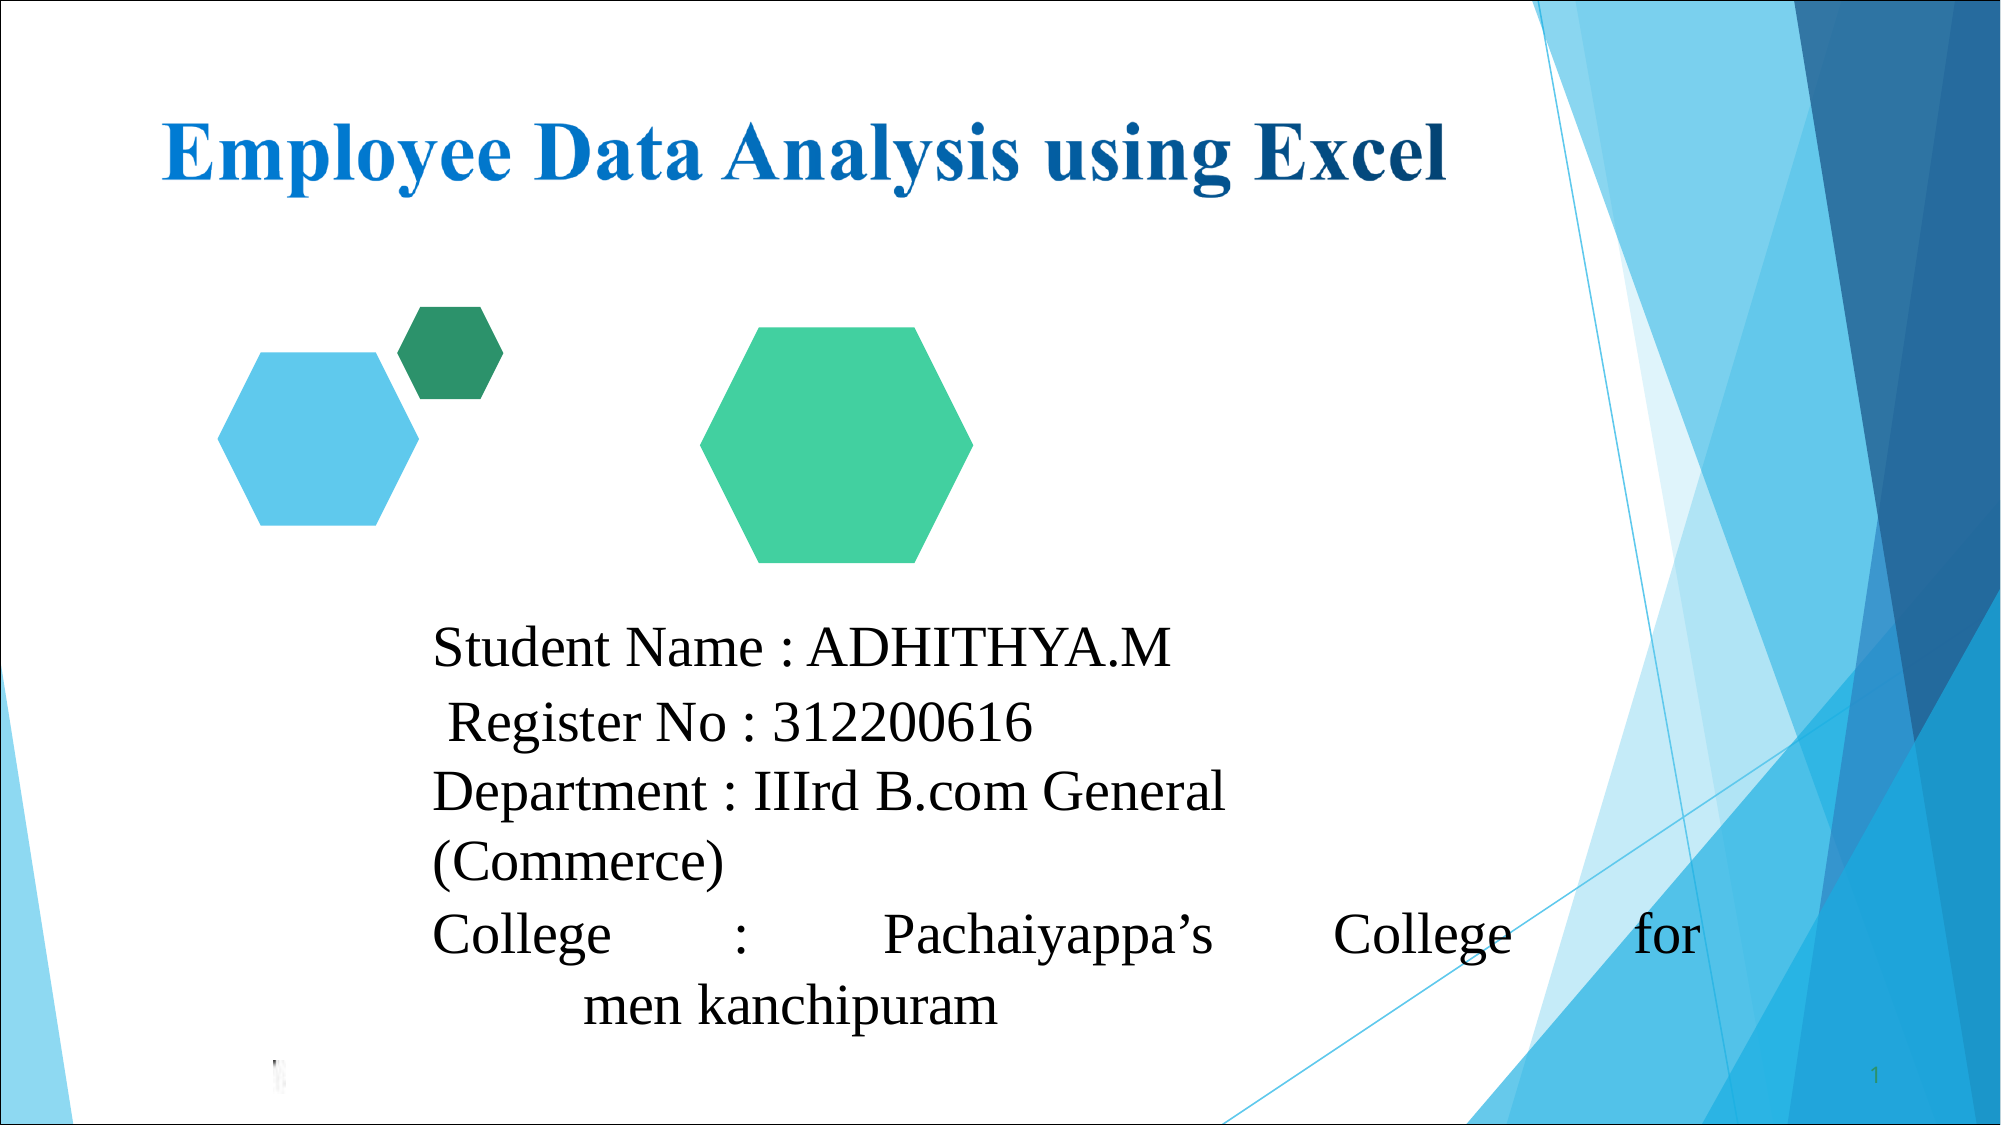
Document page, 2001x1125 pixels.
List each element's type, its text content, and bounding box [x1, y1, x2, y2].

text_box [699, 327, 974, 564]
text_box Student Name : ADHITHYA.M Register No : 312200616 Department : IIIrd B.com General (Commerce) College : Pachaiyappa’s College for men kanchipuram [430, 602, 1738, 1037]
picture [272, 1060, 286, 1094]
picture [161, 121, 1447, 198]
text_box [217, 306, 504, 526]
slide_number 1 [1862, 1059, 1890, 1125]
